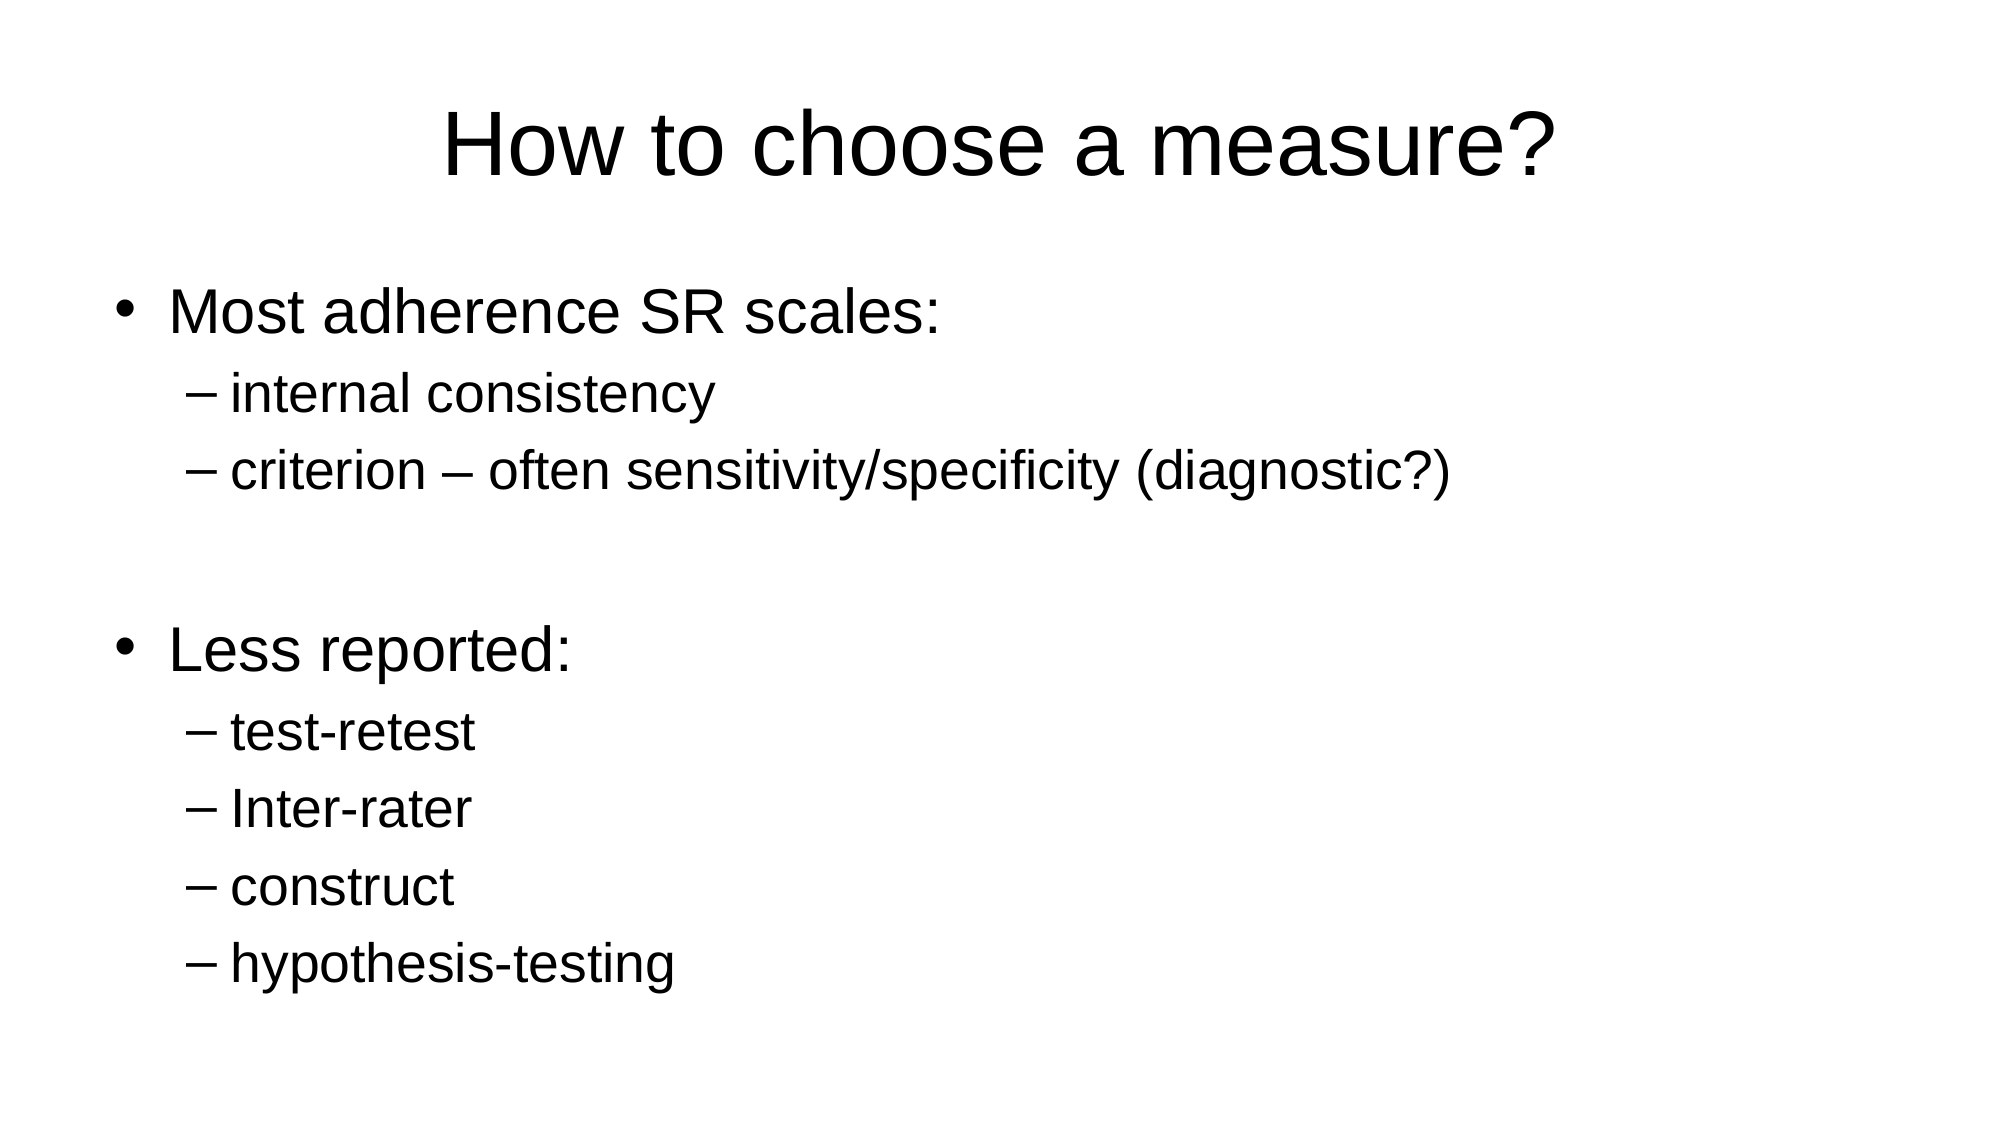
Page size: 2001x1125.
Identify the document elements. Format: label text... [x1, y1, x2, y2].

title How to choose a measure? [99, 45, 1900, 233]
list Most adherence SR scales: internal consistency criterion – often sensitivity/specificity (diagnostic?) Less reported: test-retest Inter-rater construct hypothesis-testing [99, 262, 1900, 1005]
